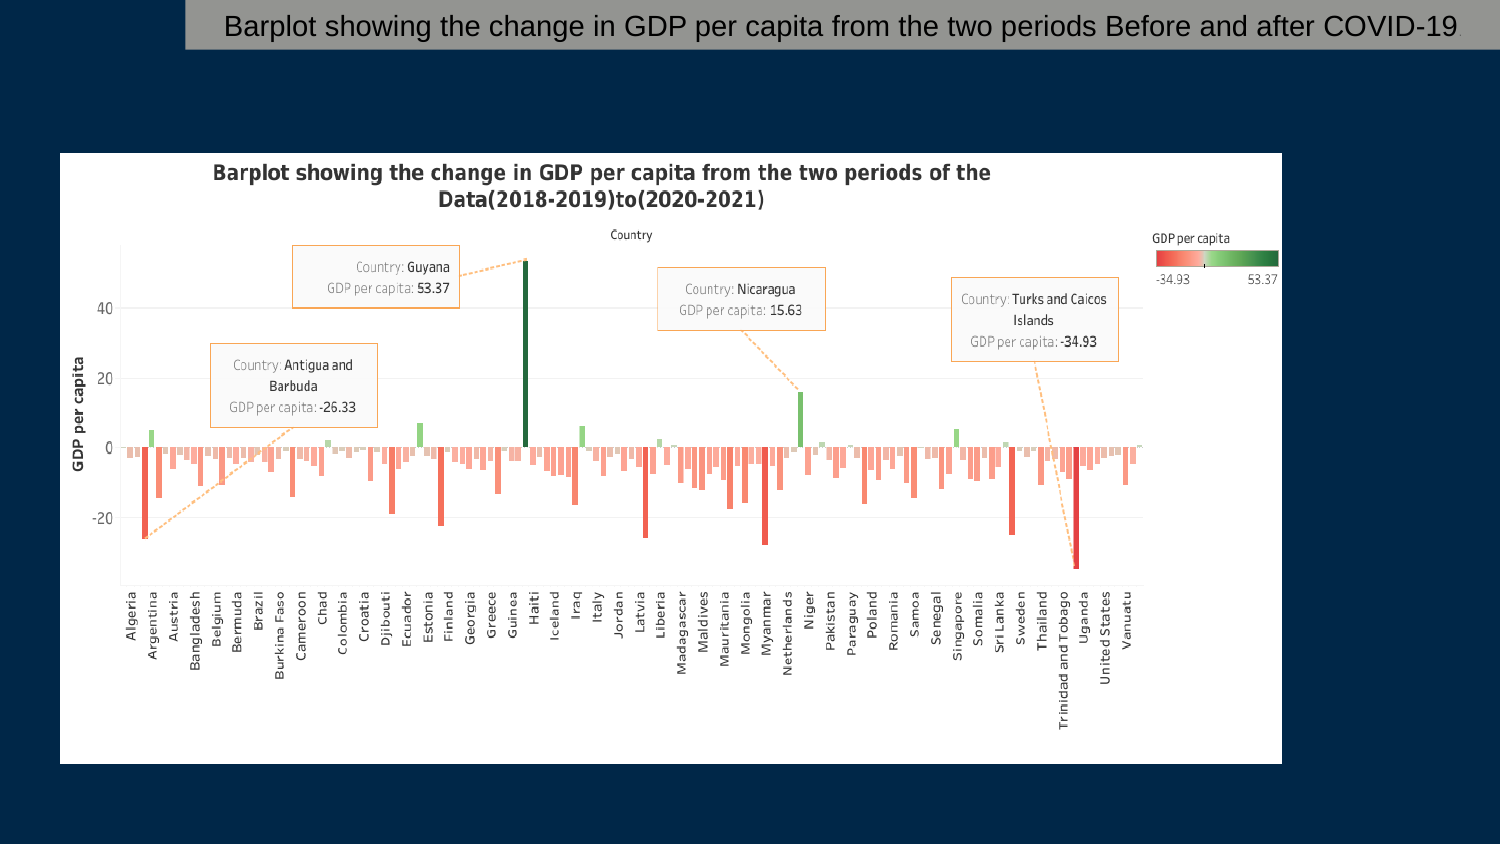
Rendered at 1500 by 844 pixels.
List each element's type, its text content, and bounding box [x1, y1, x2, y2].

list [60, 153, 1282, 765]
text_box Barplot showing the change in GDP per capita from the two periods Before and after COVID-199 [185, 0, 1500, 50]
